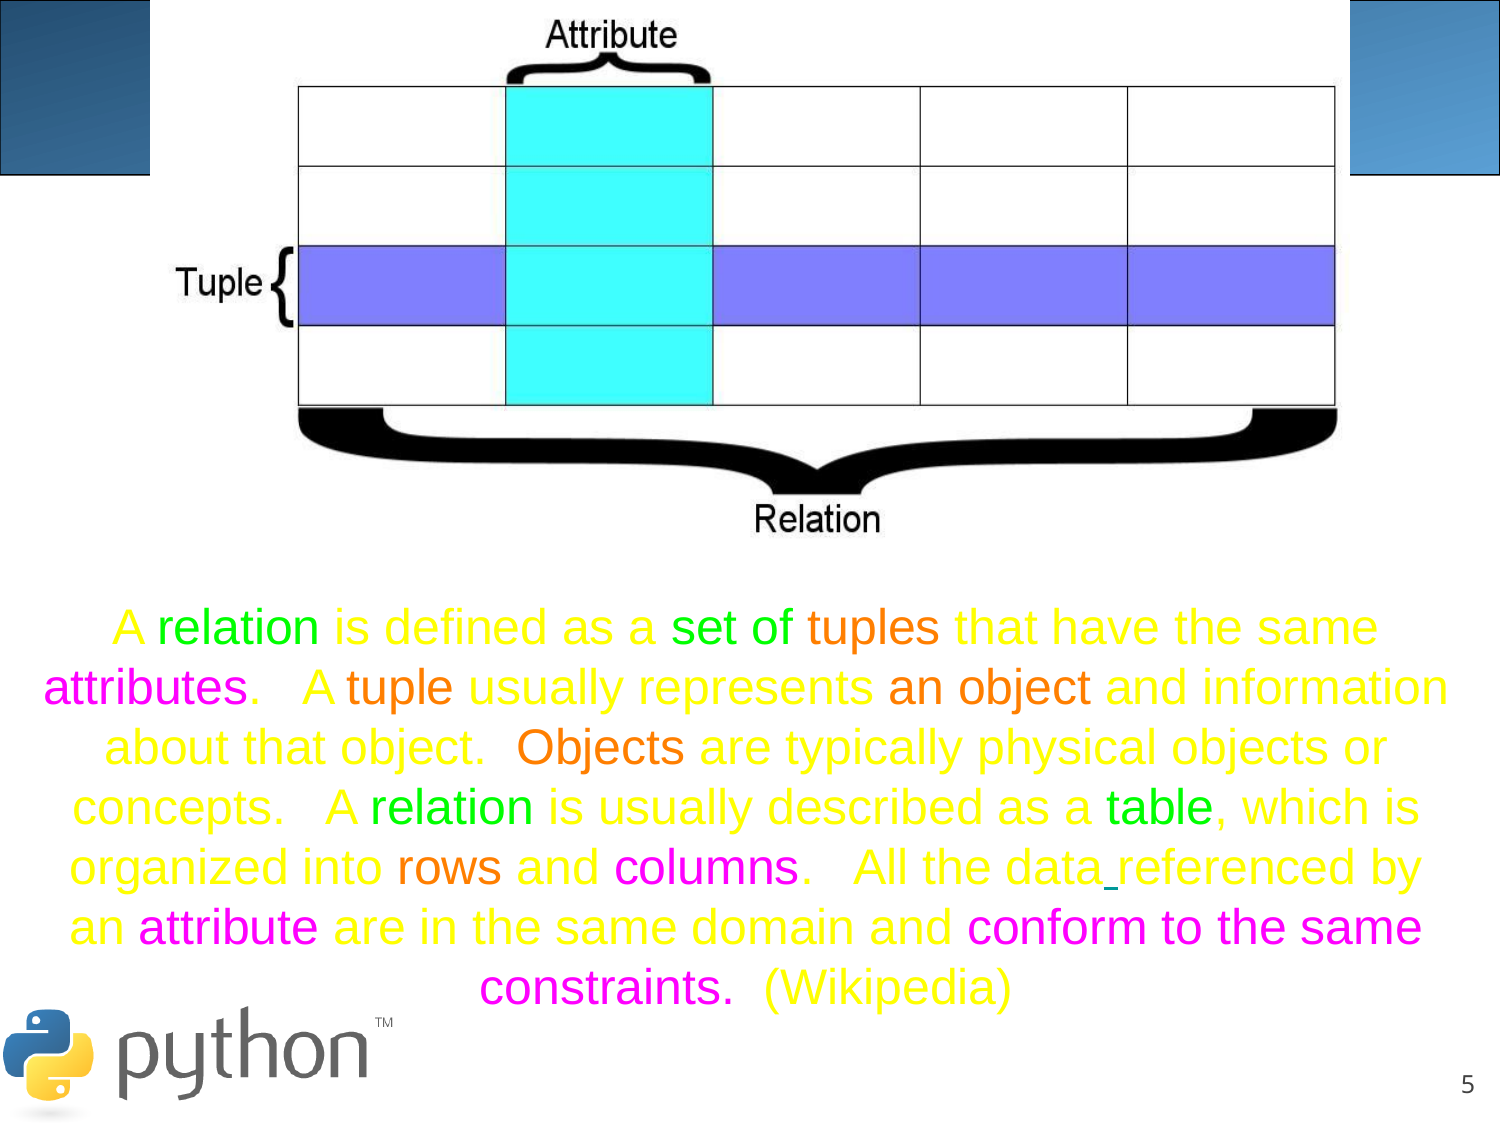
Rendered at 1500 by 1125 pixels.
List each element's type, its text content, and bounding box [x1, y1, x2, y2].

text_box A relation is defined as a set of tuples that have the same attributes. A tuple usually represents an object and information about that object. Objects are typically physical objects or concepts. A relation is usually described as a table, which is organized into rows and columns. All the data referenced by an attribute are in the same domain and conform to the same constraints. (Wikipedia) [36, 679, 1457, 930]
picture [0, 999, 402, 1123]
picture [149, 0, 1350, 563]
